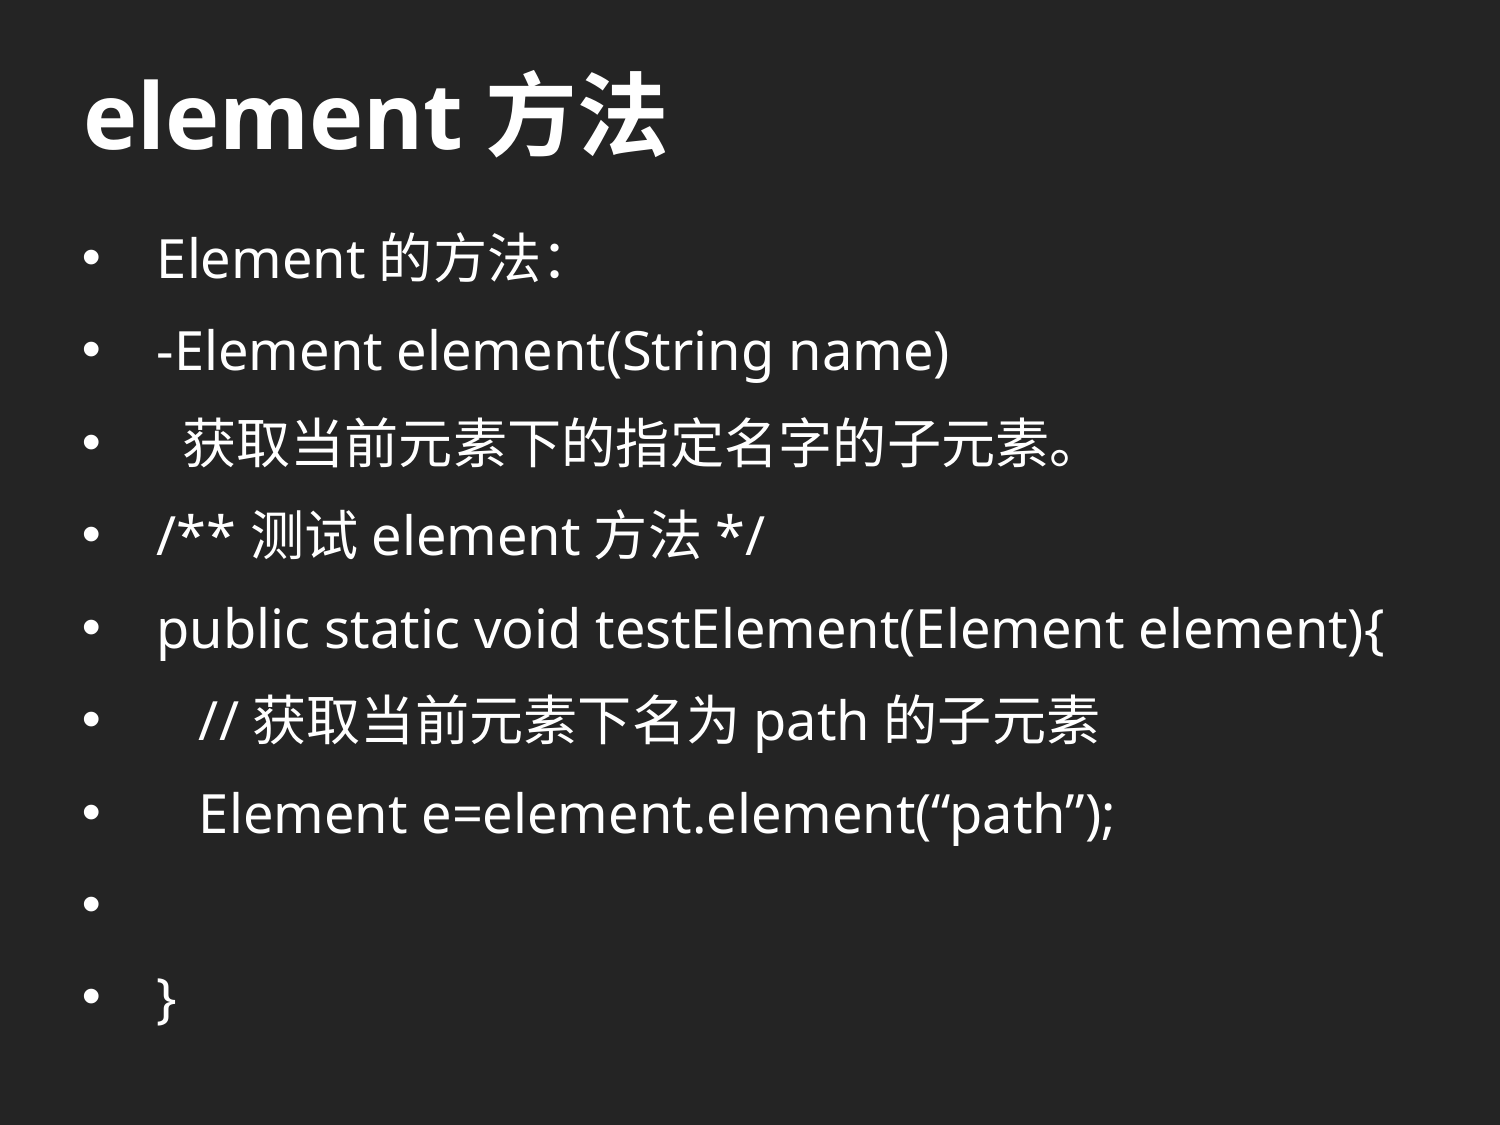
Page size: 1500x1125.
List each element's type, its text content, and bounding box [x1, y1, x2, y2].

list Element的方法： -Element element(String name) 获取当前元素下的指定名字的子元素。 /**测试element方法*/ public static void testElement(Element element){ //获取当前元素下名为path的子元素 Element e=element.element(“path”); } [66, 210, 1433, 1044]
title element方法 [68, 35, 1432, 192]
